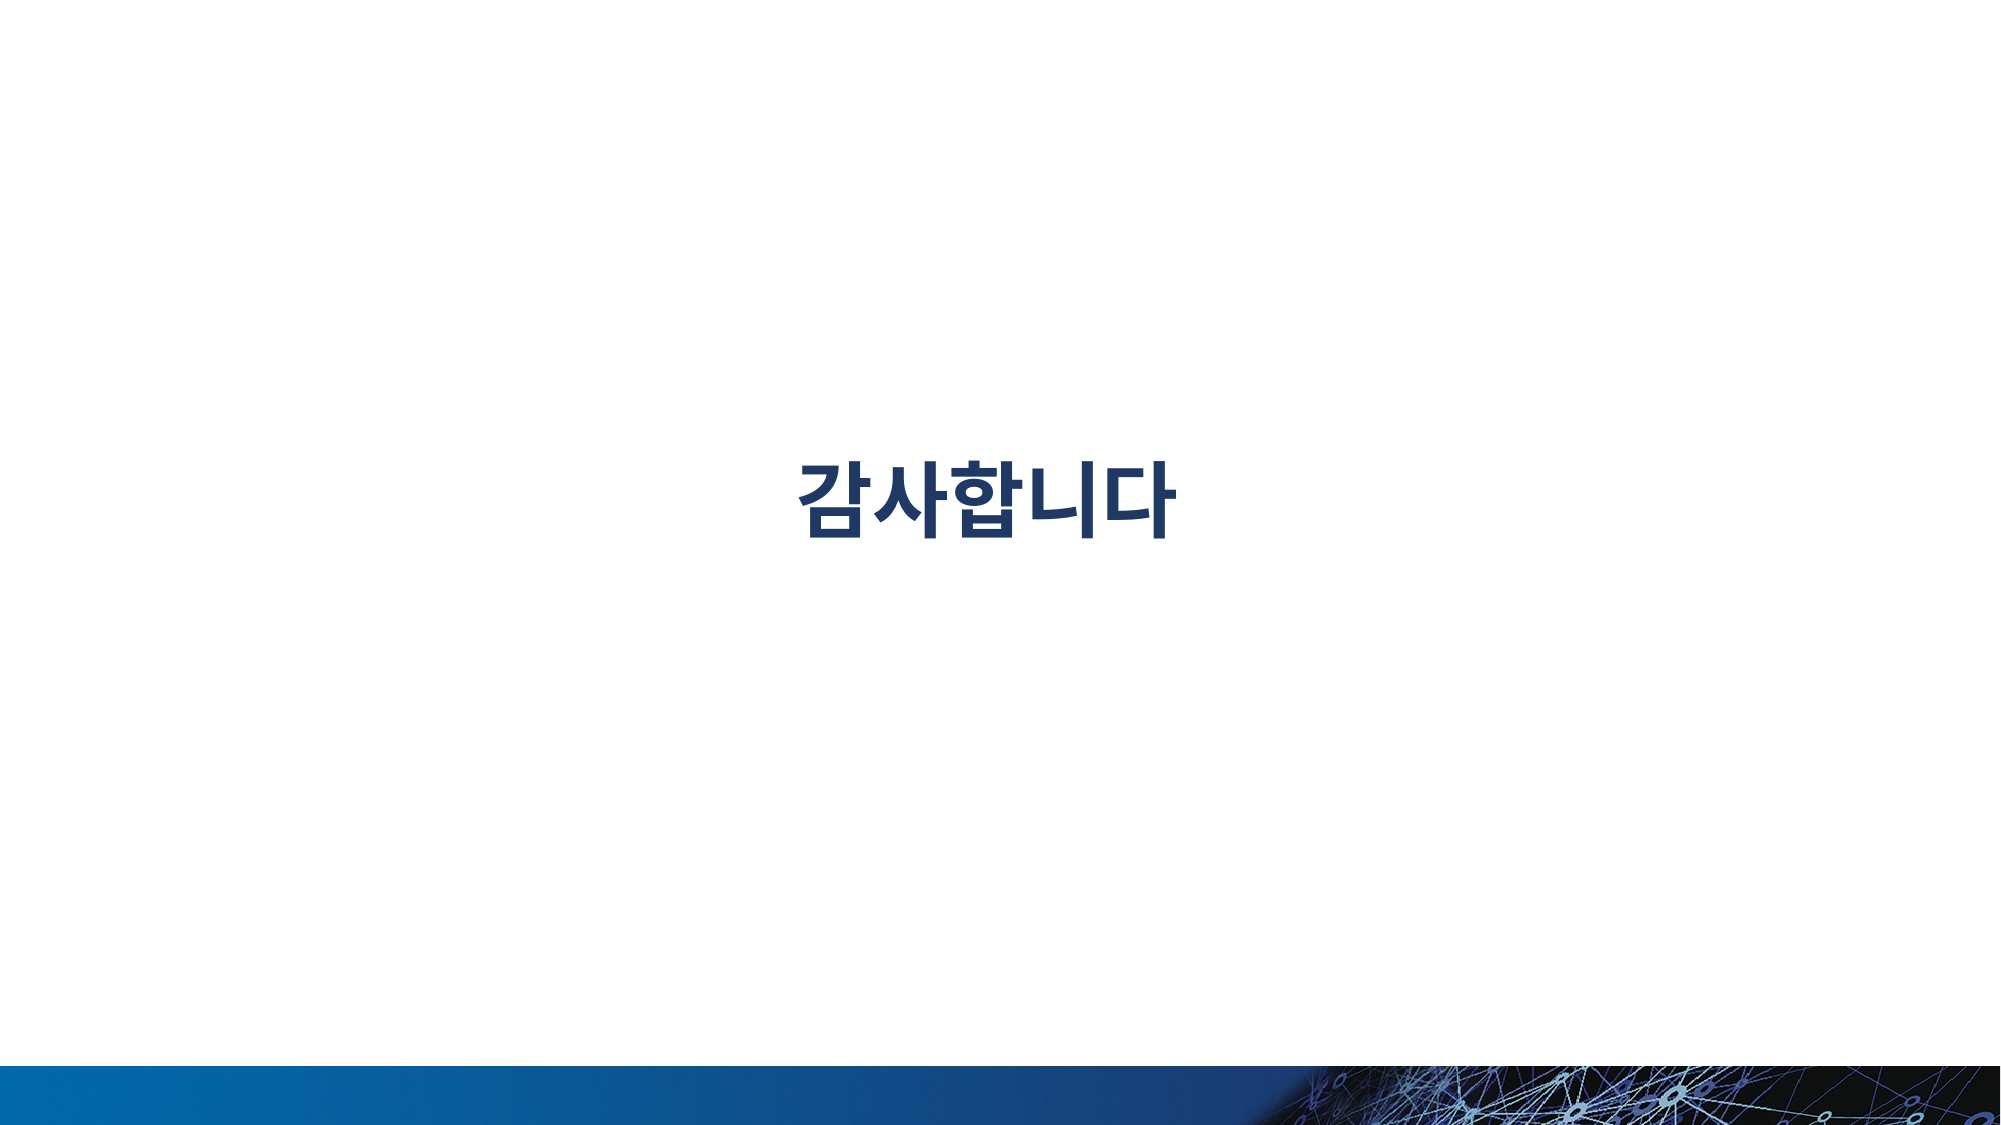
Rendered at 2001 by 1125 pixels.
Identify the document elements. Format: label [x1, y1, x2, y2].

picture [0, 1066, 2001, 1125]
